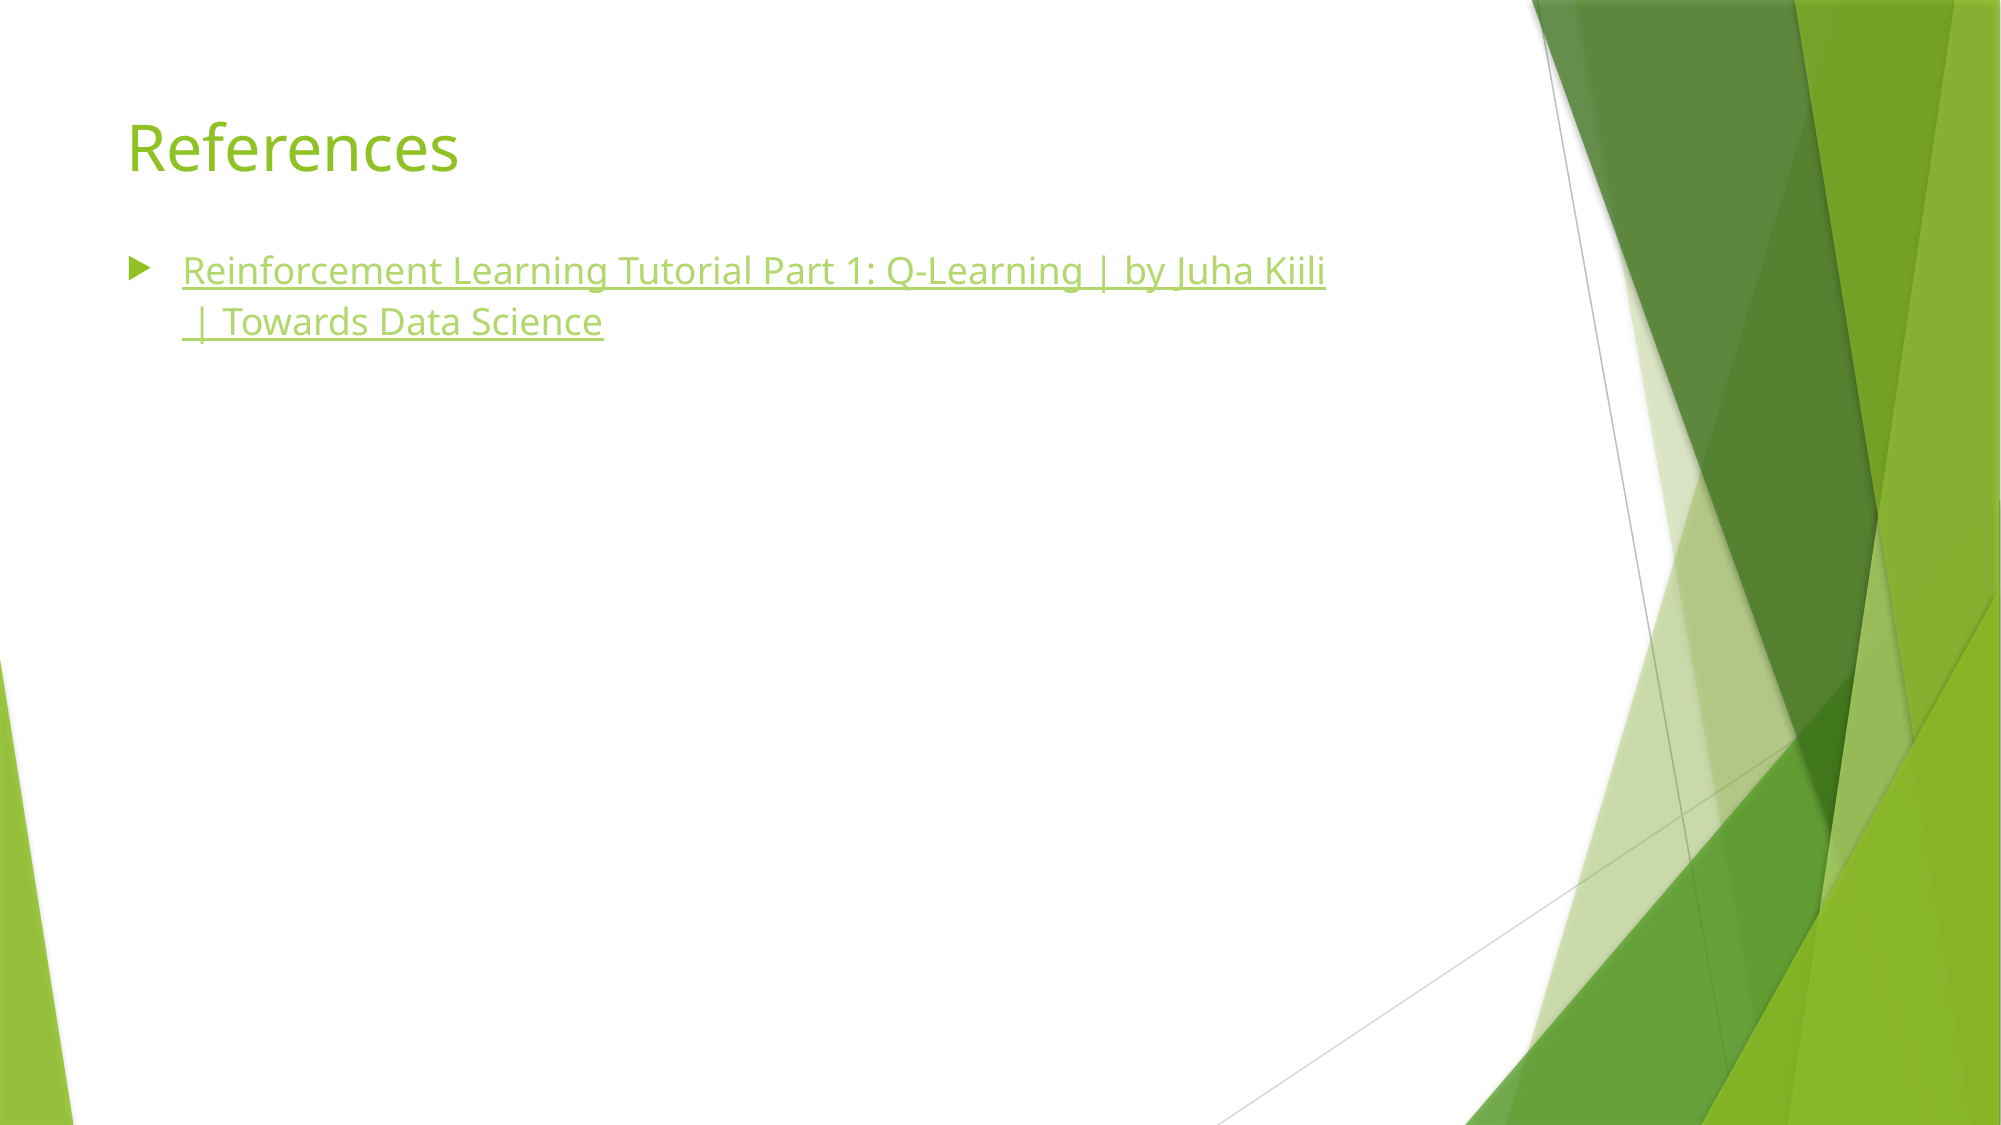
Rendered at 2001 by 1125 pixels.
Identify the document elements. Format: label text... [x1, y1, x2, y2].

title References [111, 99, 1522, 239]
list Reinforcement Learning Tutorial Part 1: Q-Learning | by Juha Kiili | Towards Data Science [111, 239, 1522, 991]
